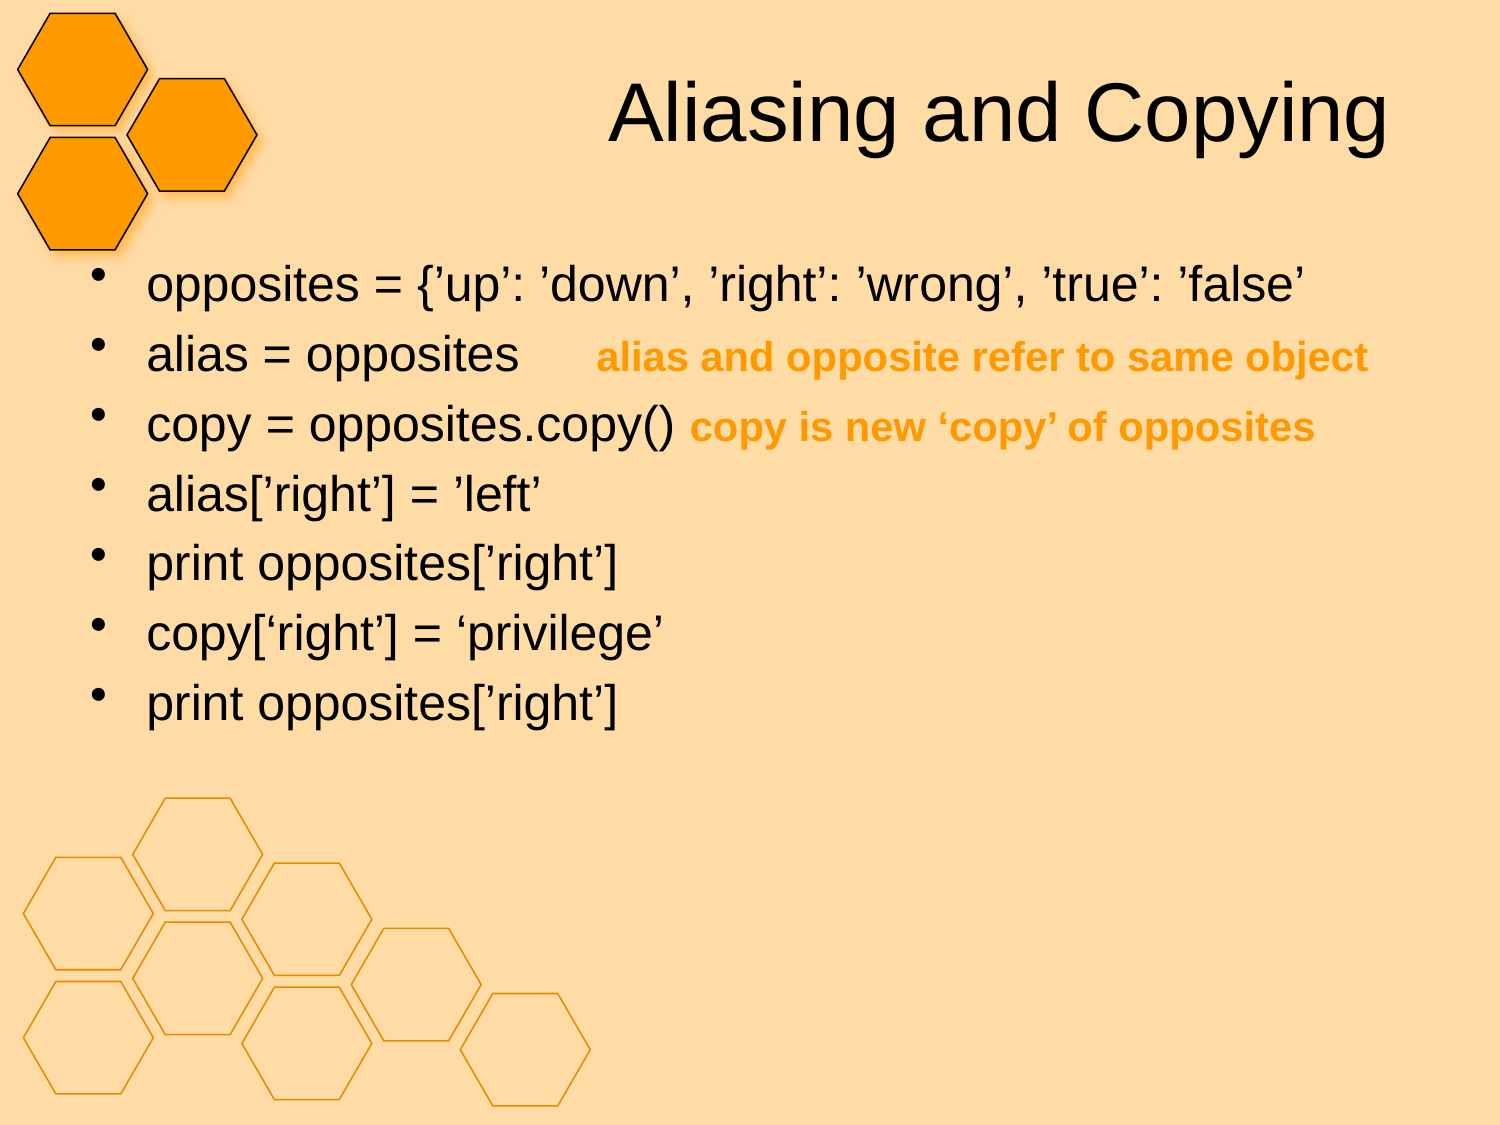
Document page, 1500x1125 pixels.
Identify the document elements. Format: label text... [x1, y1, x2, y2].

title Aliasing and Copying [277, 42, 1406, 173]
list opposites = {’up’: ’down’, ’right’: ’wrong’, ’true’: ’false’ alias = opposites alias and opposite refer to same object copy = opposites.copy() copy is new ‘copy’ of opposites alias[’right’] = ’left’ print opposites[’right’] copy[‘right’] = ‘privilege’ print opposites[’right’] [74, 243, 1436, 959]
